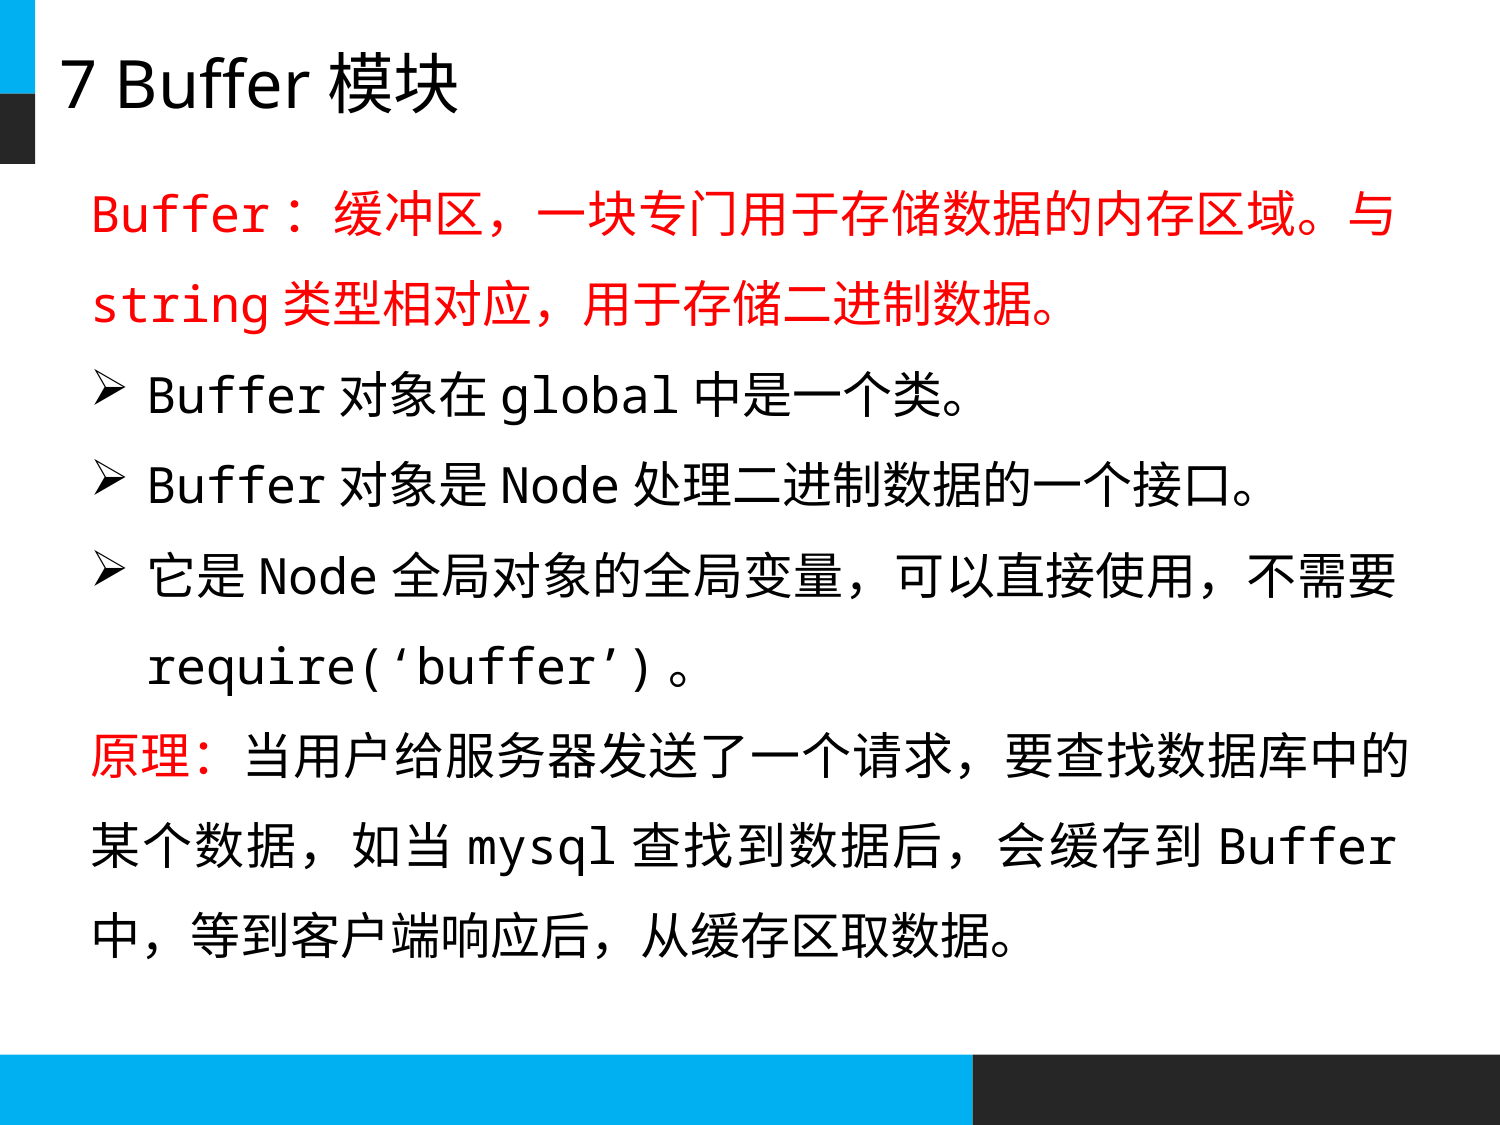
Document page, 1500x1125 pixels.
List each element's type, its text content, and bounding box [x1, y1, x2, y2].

title 7 Buffer模块 [44, 0, 1454, 164]
list Buffer：缓冲区，一块专门用于存储数据的内存区域。与string类型相对应，用于存储二进制数据。 Buffer对象在global中是一个类。 Buffer对象是Node处理二进制数据的一个接口。 它是Node全局对象的全局变量，可以直接使用，不需要require(‘buffer’)。 原理：当用户给服务器发送了一个请求，要查找数据库中的某个数据，如当mysql查找到数据后，会缓存到Buffer中，等到客户端响应后，从缓存区取数据。 [75, 145, 1425, 1028]
